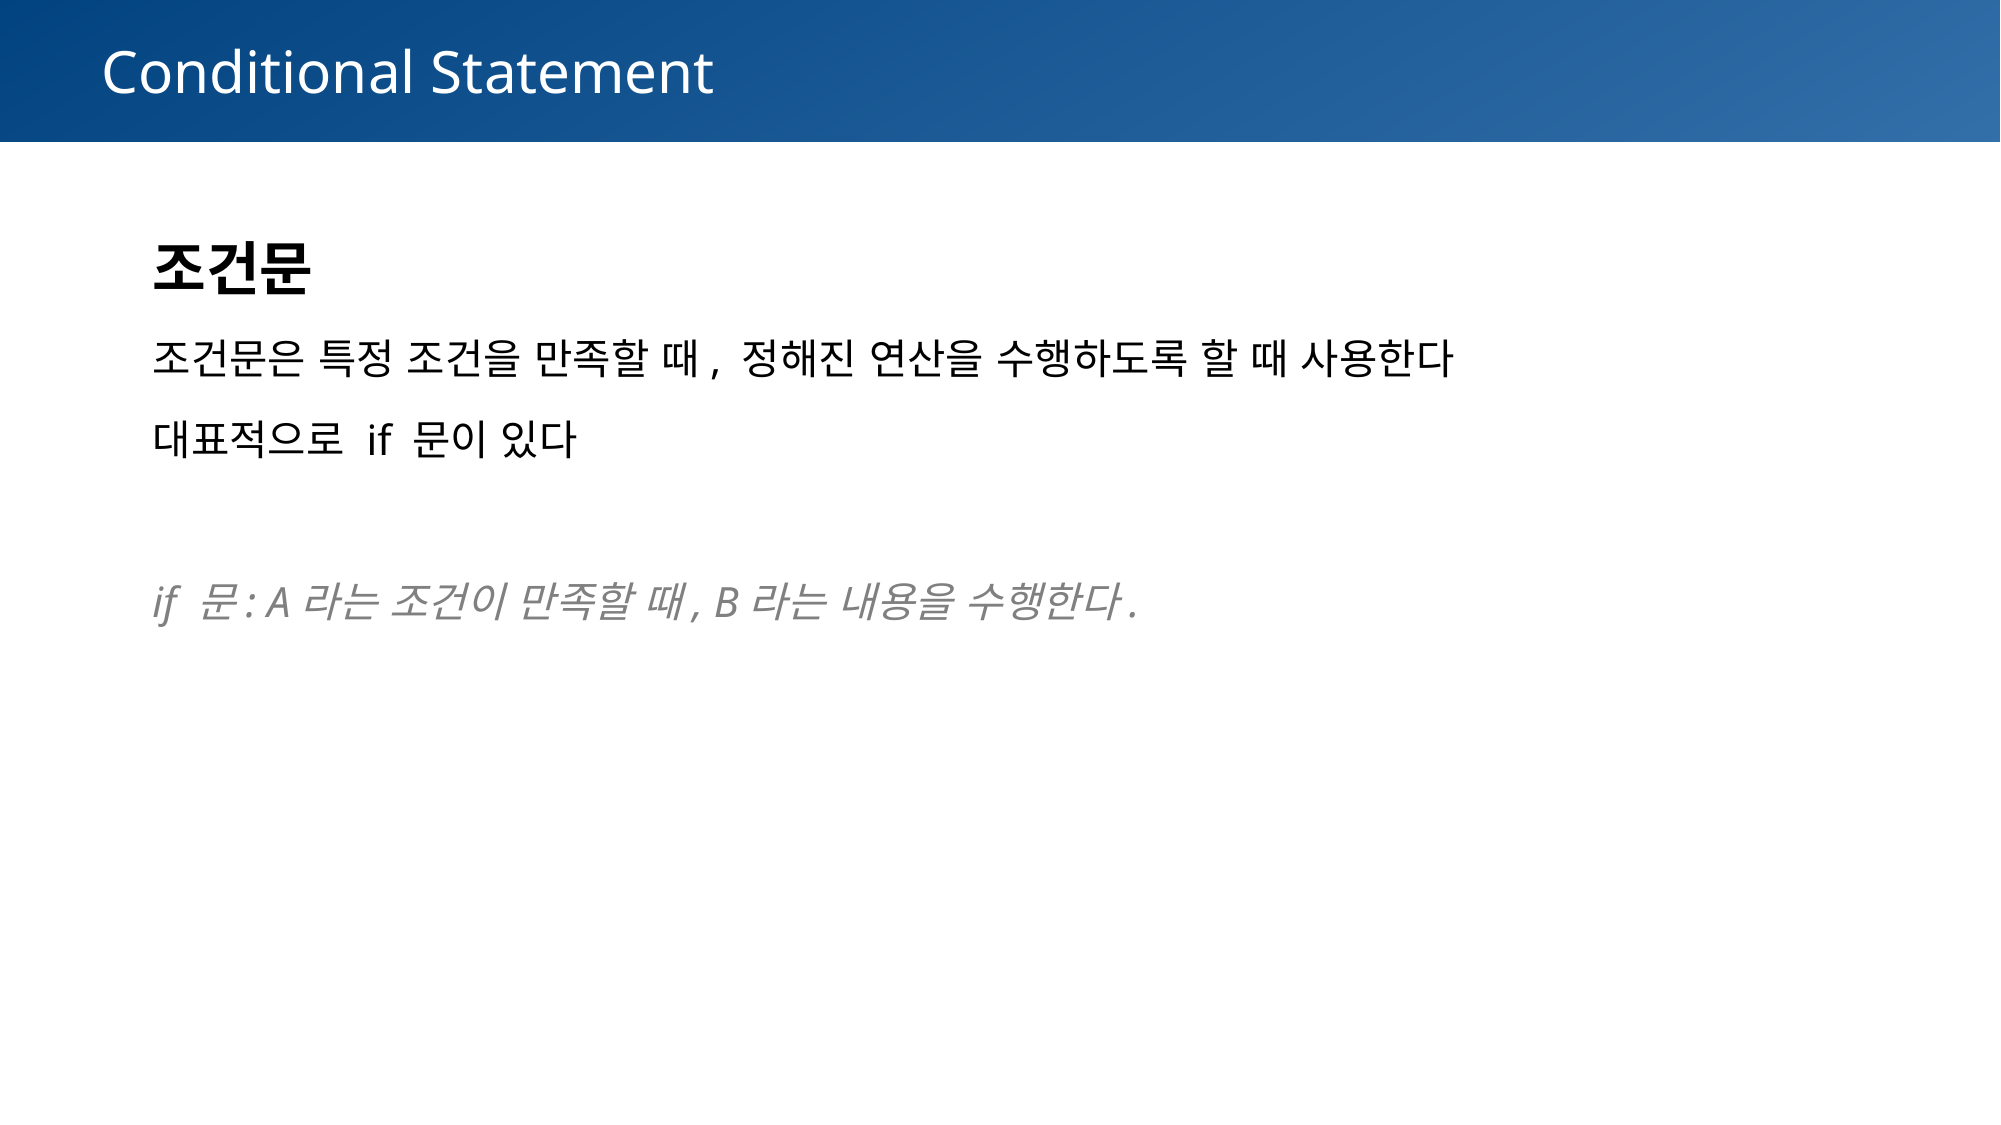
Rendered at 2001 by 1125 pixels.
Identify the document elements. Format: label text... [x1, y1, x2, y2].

text_box [0, 0, 2000, 142]
text_box Conditional Statement [87, 27, 730, 113]
text_box 조건문 조건문은 특정 조건을 만족할 때, 정해진 연산을 수행하도록 할 때 사용한다 대표적으로 if 문이 있다 if 문: A라는 조건이 만족할 때, B라는 내용을 수행한다. [137, 210, 1863, 1072]
